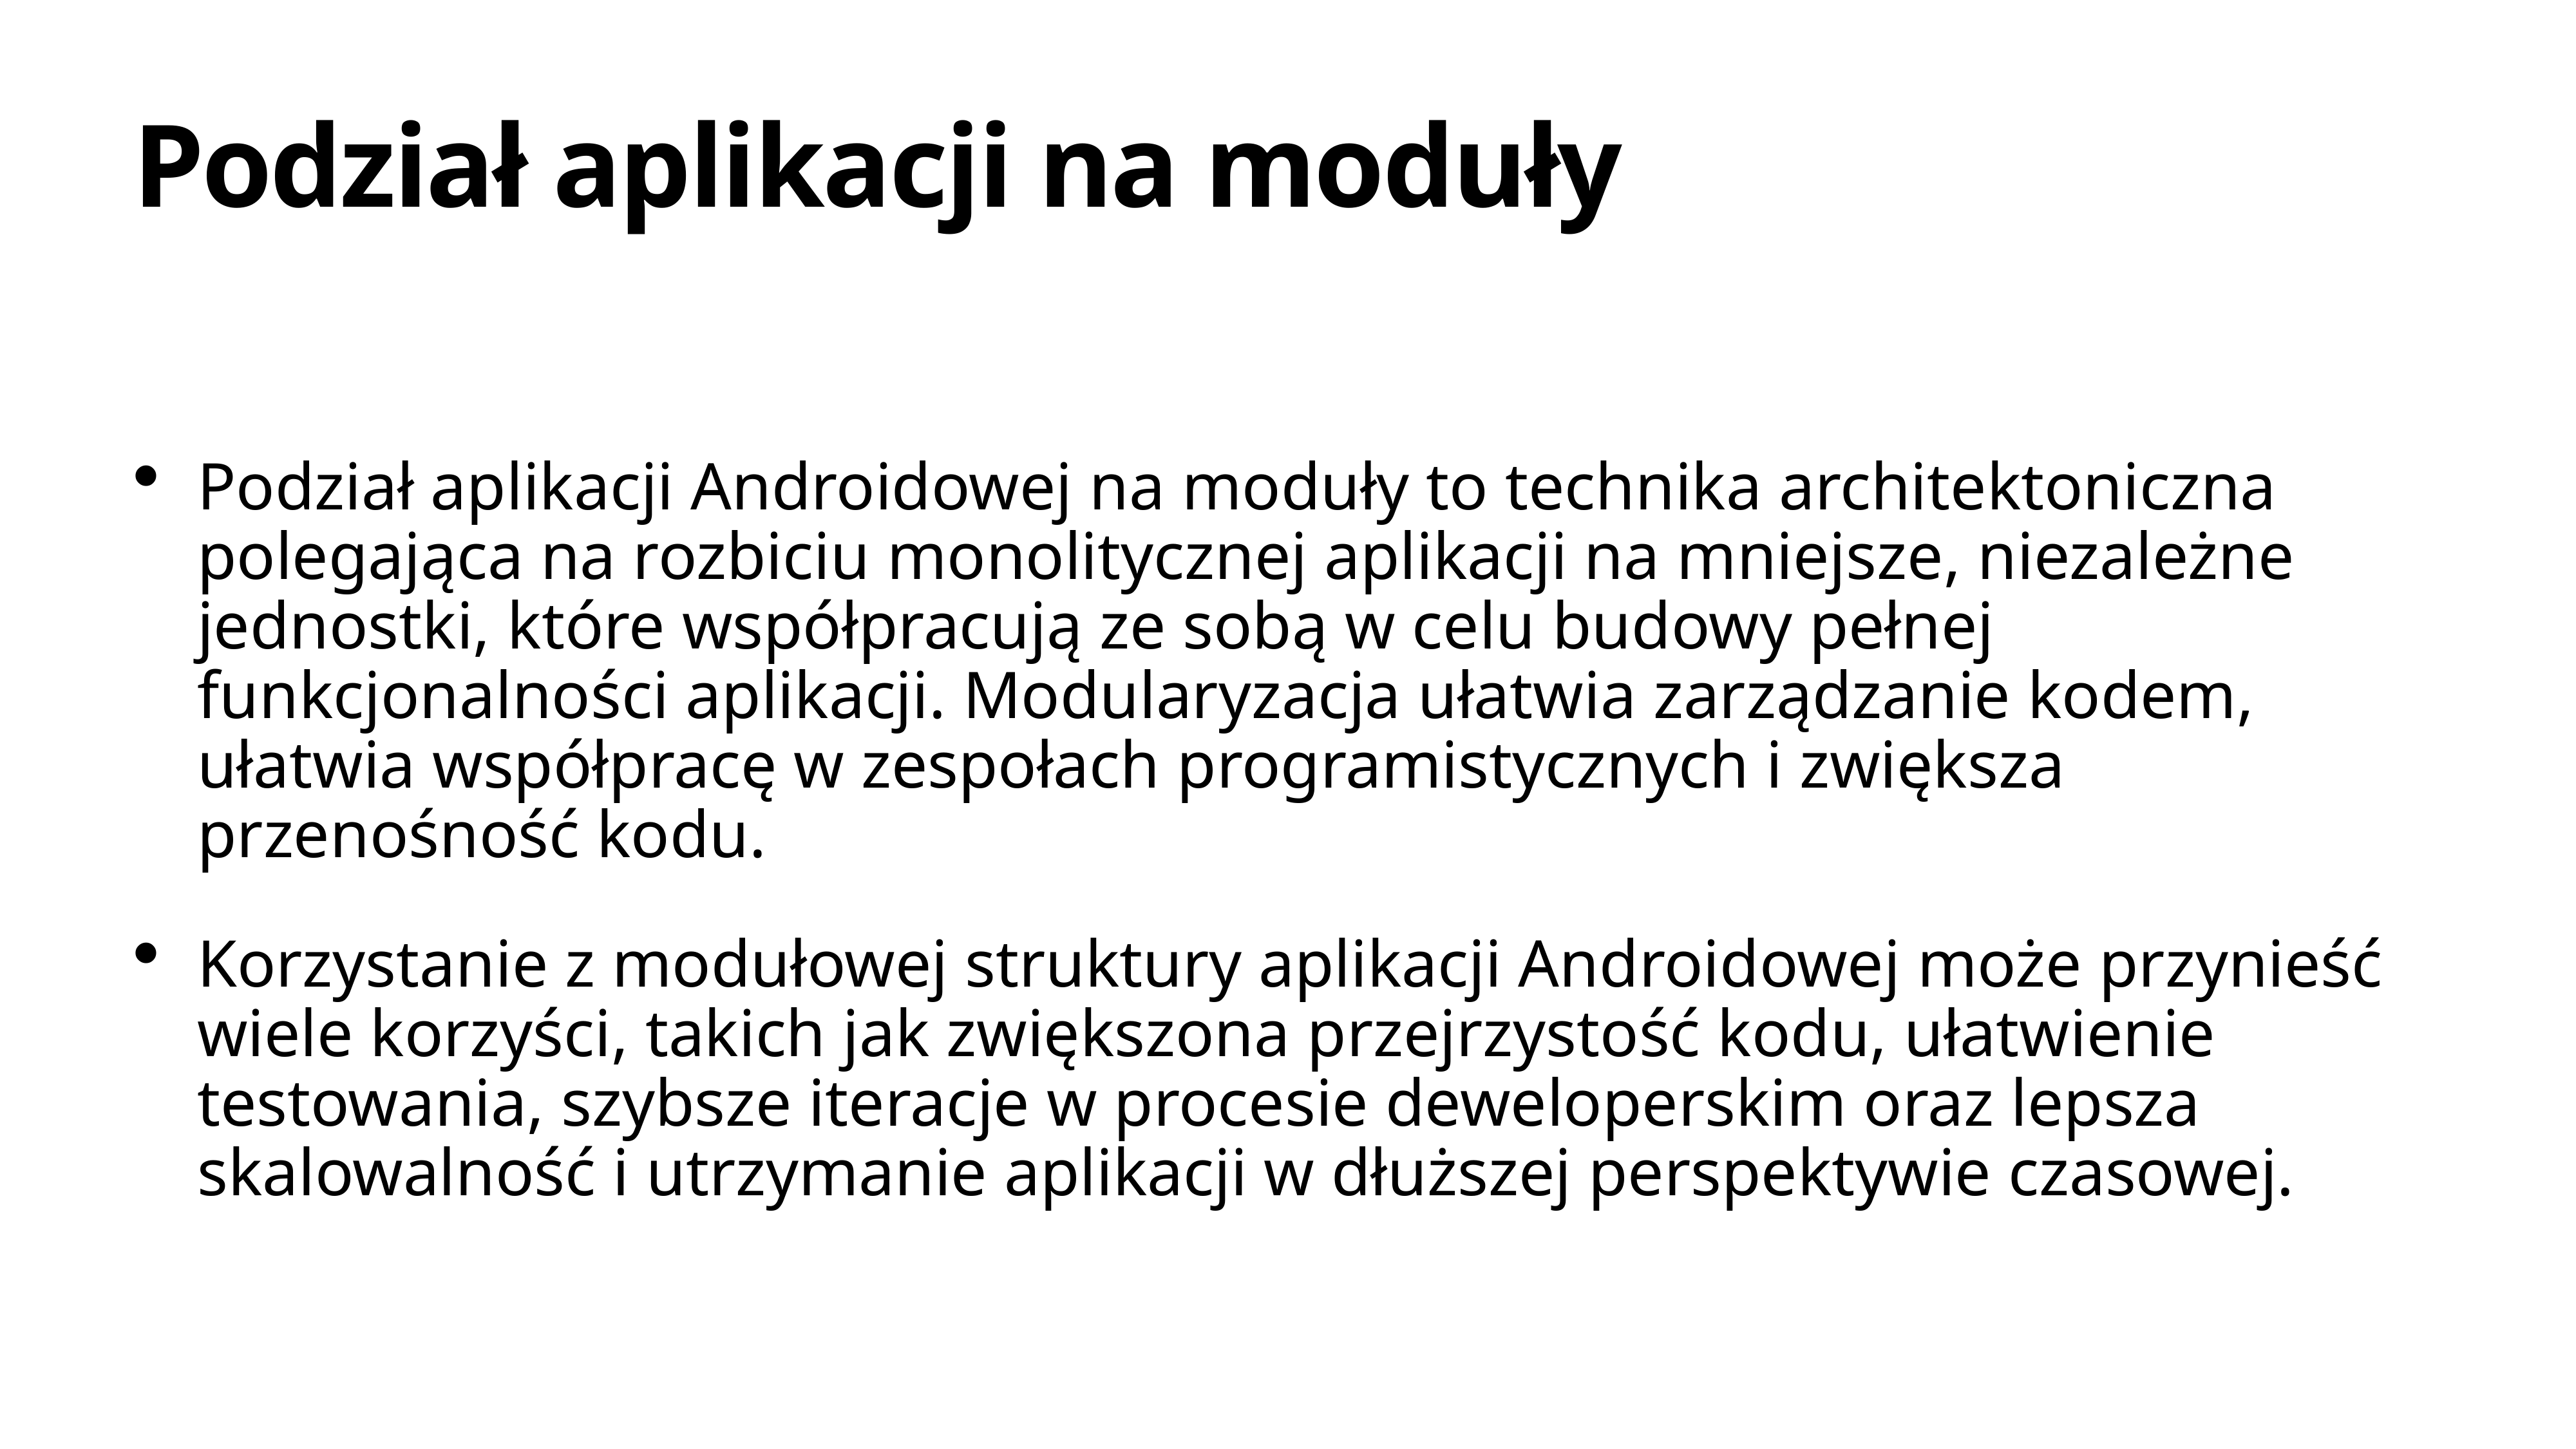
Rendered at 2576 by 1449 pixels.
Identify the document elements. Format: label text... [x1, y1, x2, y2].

list Podział aplikacji Androidowej na moduły to technika architektoniczna polegająca na rozbiciu monolitycznej aplikacji na mniejsze, niezależne jednostki, które współpracują ze sobą w celu budowy pełnej funkcjonalności aplikacji. Modularyzacja ułatwia zarządzanie kodem, ułatwia współpracę w zespołach programistycznych i zwiększa przenośność kodu. Korzystanie z modułowej struktury aplikacji Androidowej może przynieść wiele korzyści, takich jak zwiększona przejrzystość kodu, ułatwienie testowania, szybsze iteracje w procesie deweloperskim oraz lepsza skalowalność i utrzymanie aplikacji w dłuższej perspektywie czasowej. [127, 448, 2449, 1321]
title Podział aplikacji na moduły [127, 113, 2449, 266]
